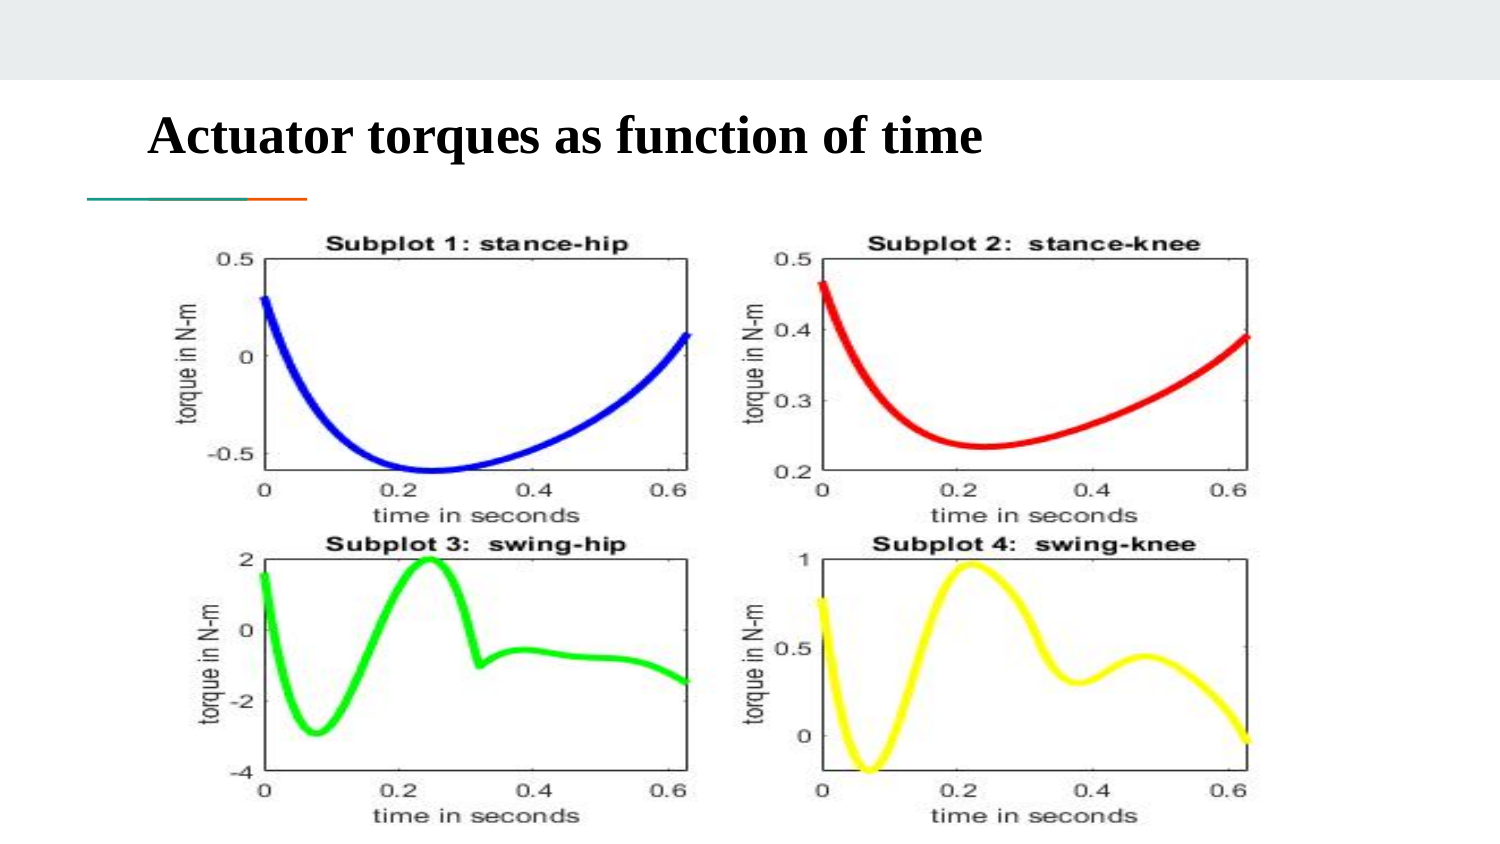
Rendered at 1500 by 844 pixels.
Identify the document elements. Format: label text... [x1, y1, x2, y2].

picture [98, 209, 1369, 844]
text_box Actuator torques as function of time [132, 84, 1337, 183]
